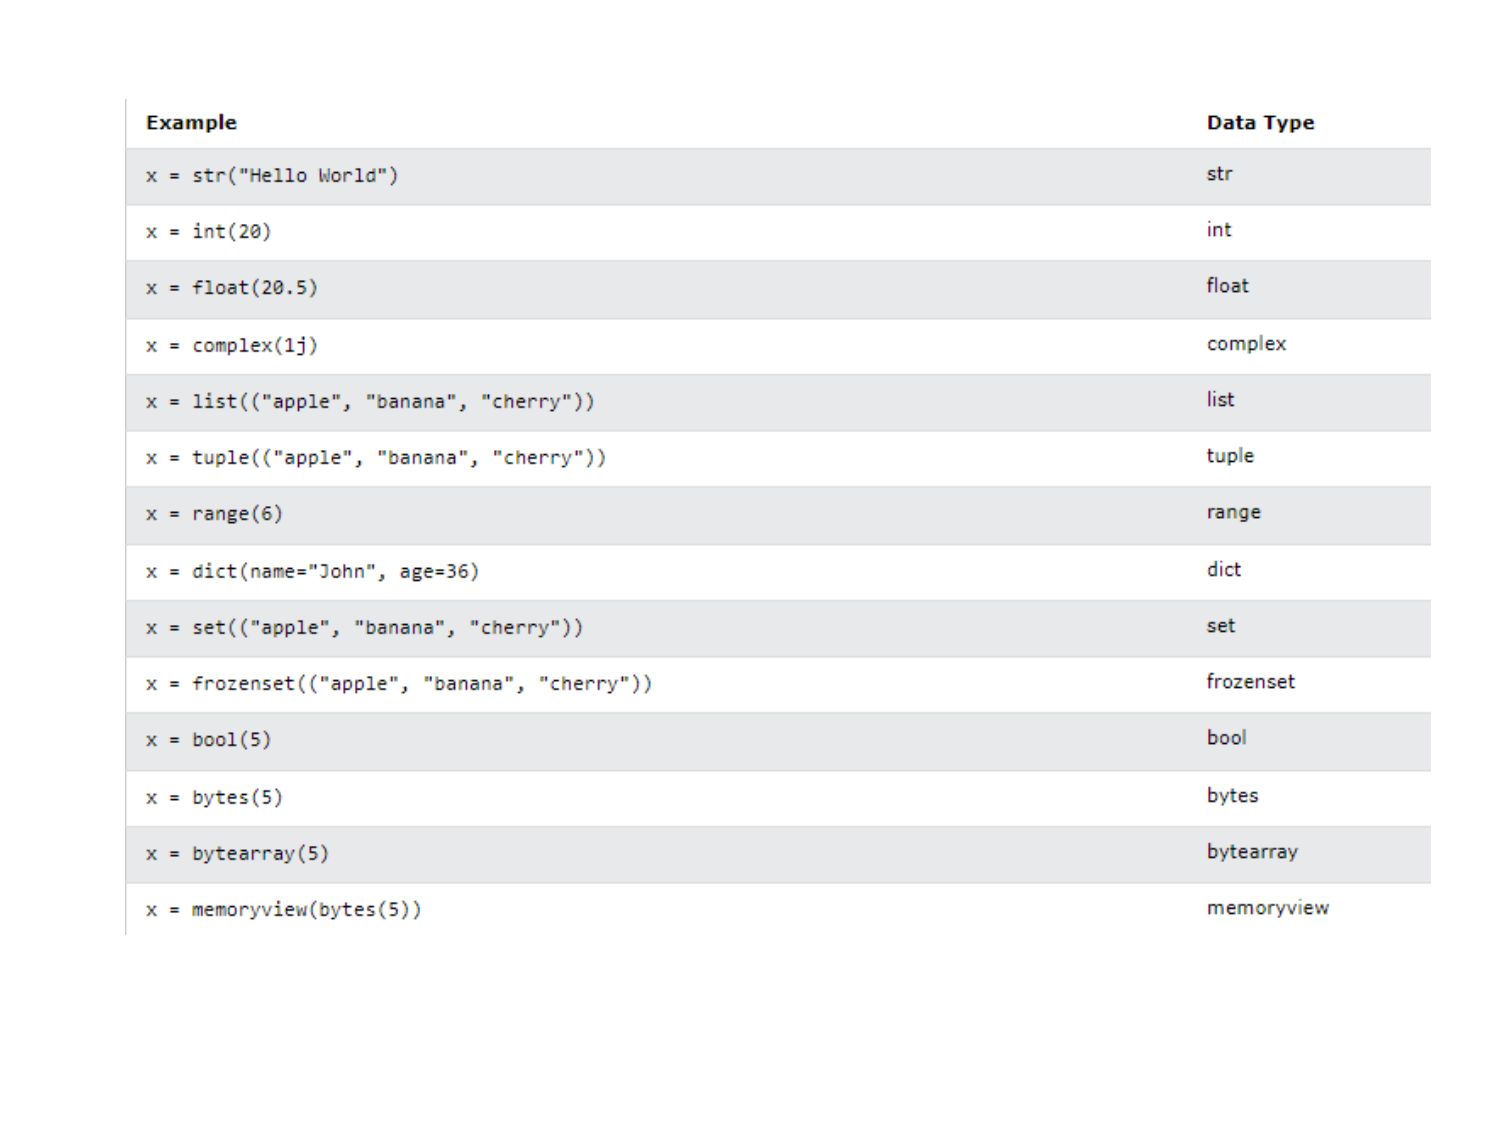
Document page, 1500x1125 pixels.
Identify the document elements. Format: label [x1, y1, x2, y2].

picture [124, 99, 1431, 935]
